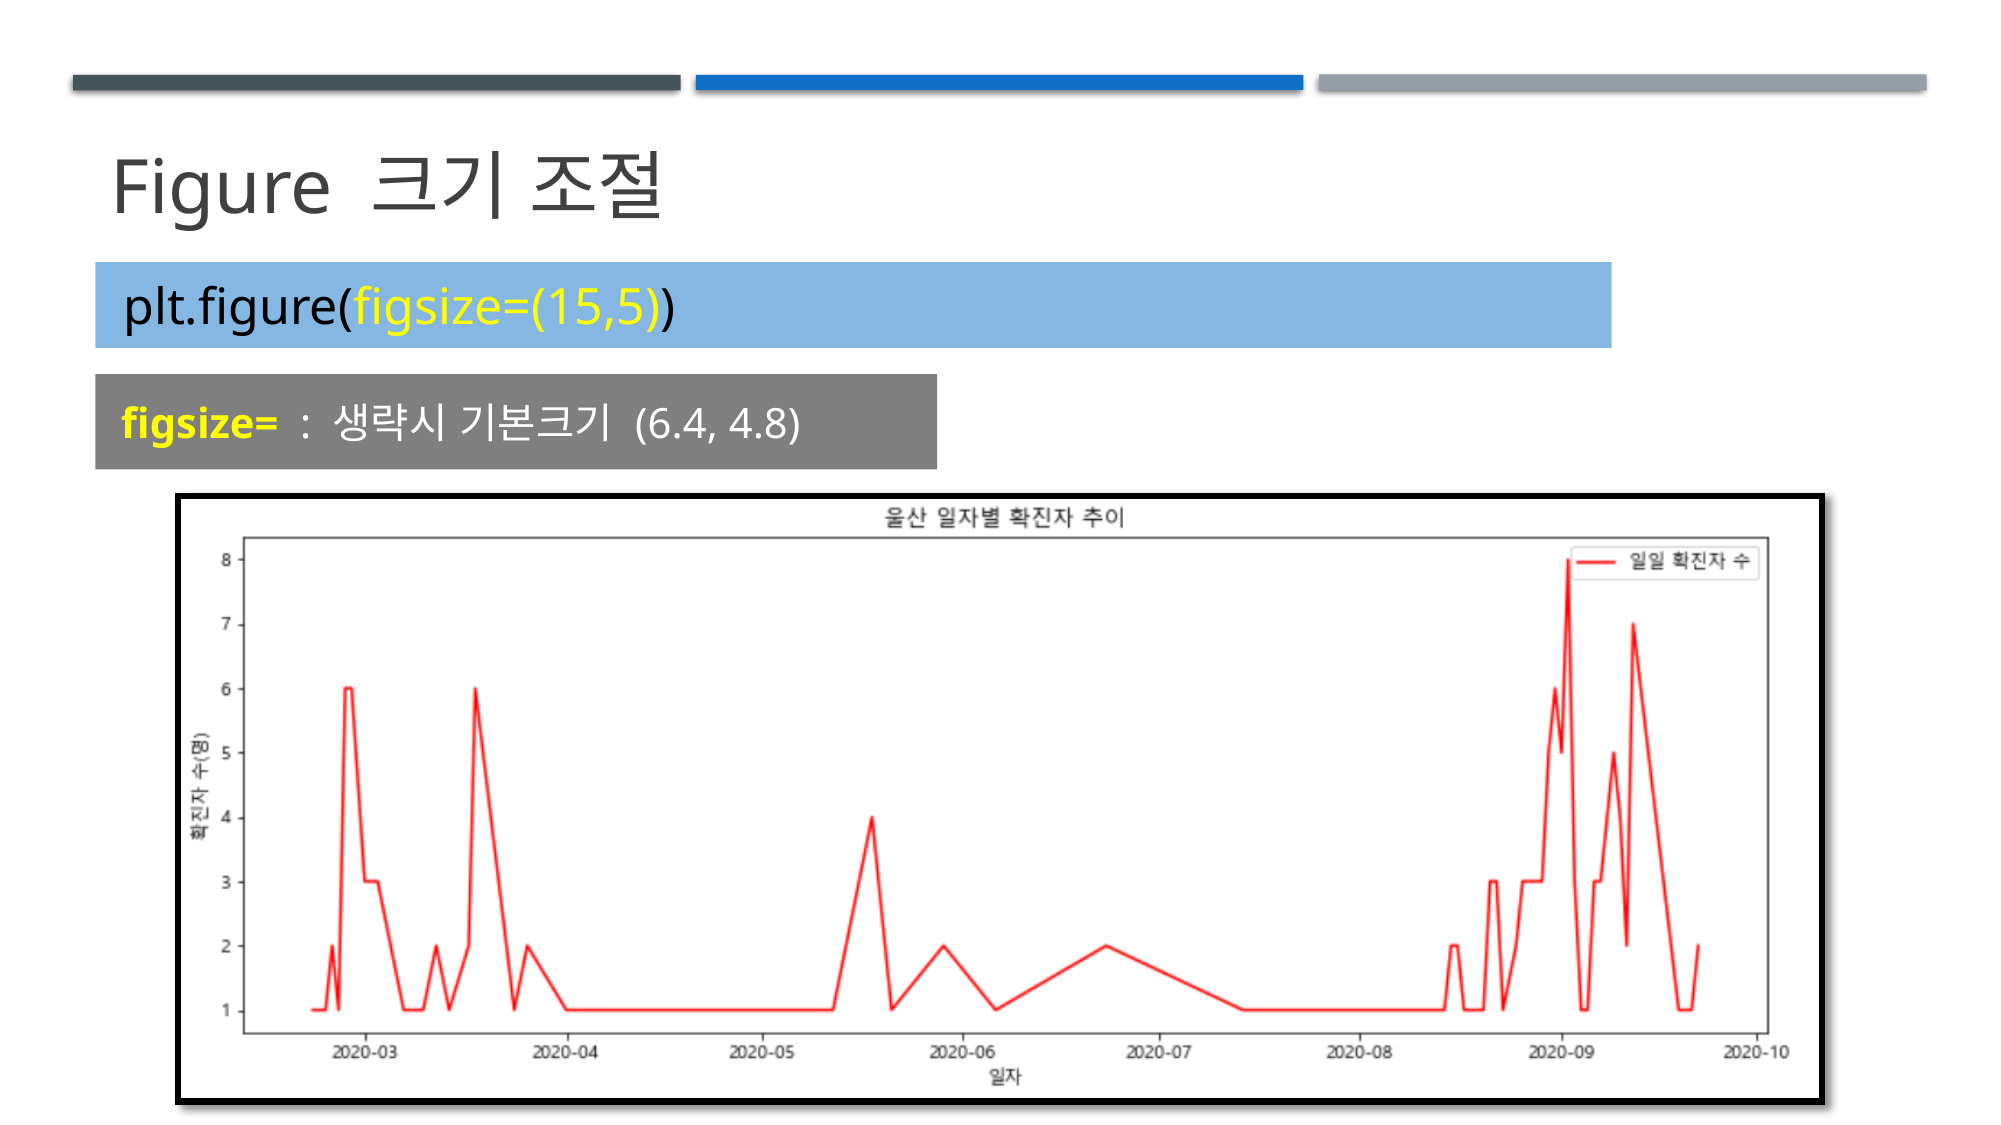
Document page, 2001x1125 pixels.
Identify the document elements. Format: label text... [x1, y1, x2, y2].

picture [180, 498, 1820, 1099]
text_box [95, 262, 1612, 348]
title Figure 크기 조절 [95, 115, 1905, 236]
text_box figsize= : 생략시 기본크기 (6.4, 4.8) [95, 374, 938, 470]
text_box plt.figure(figsize=(15,5)) [108, 267, 1601, 342]
